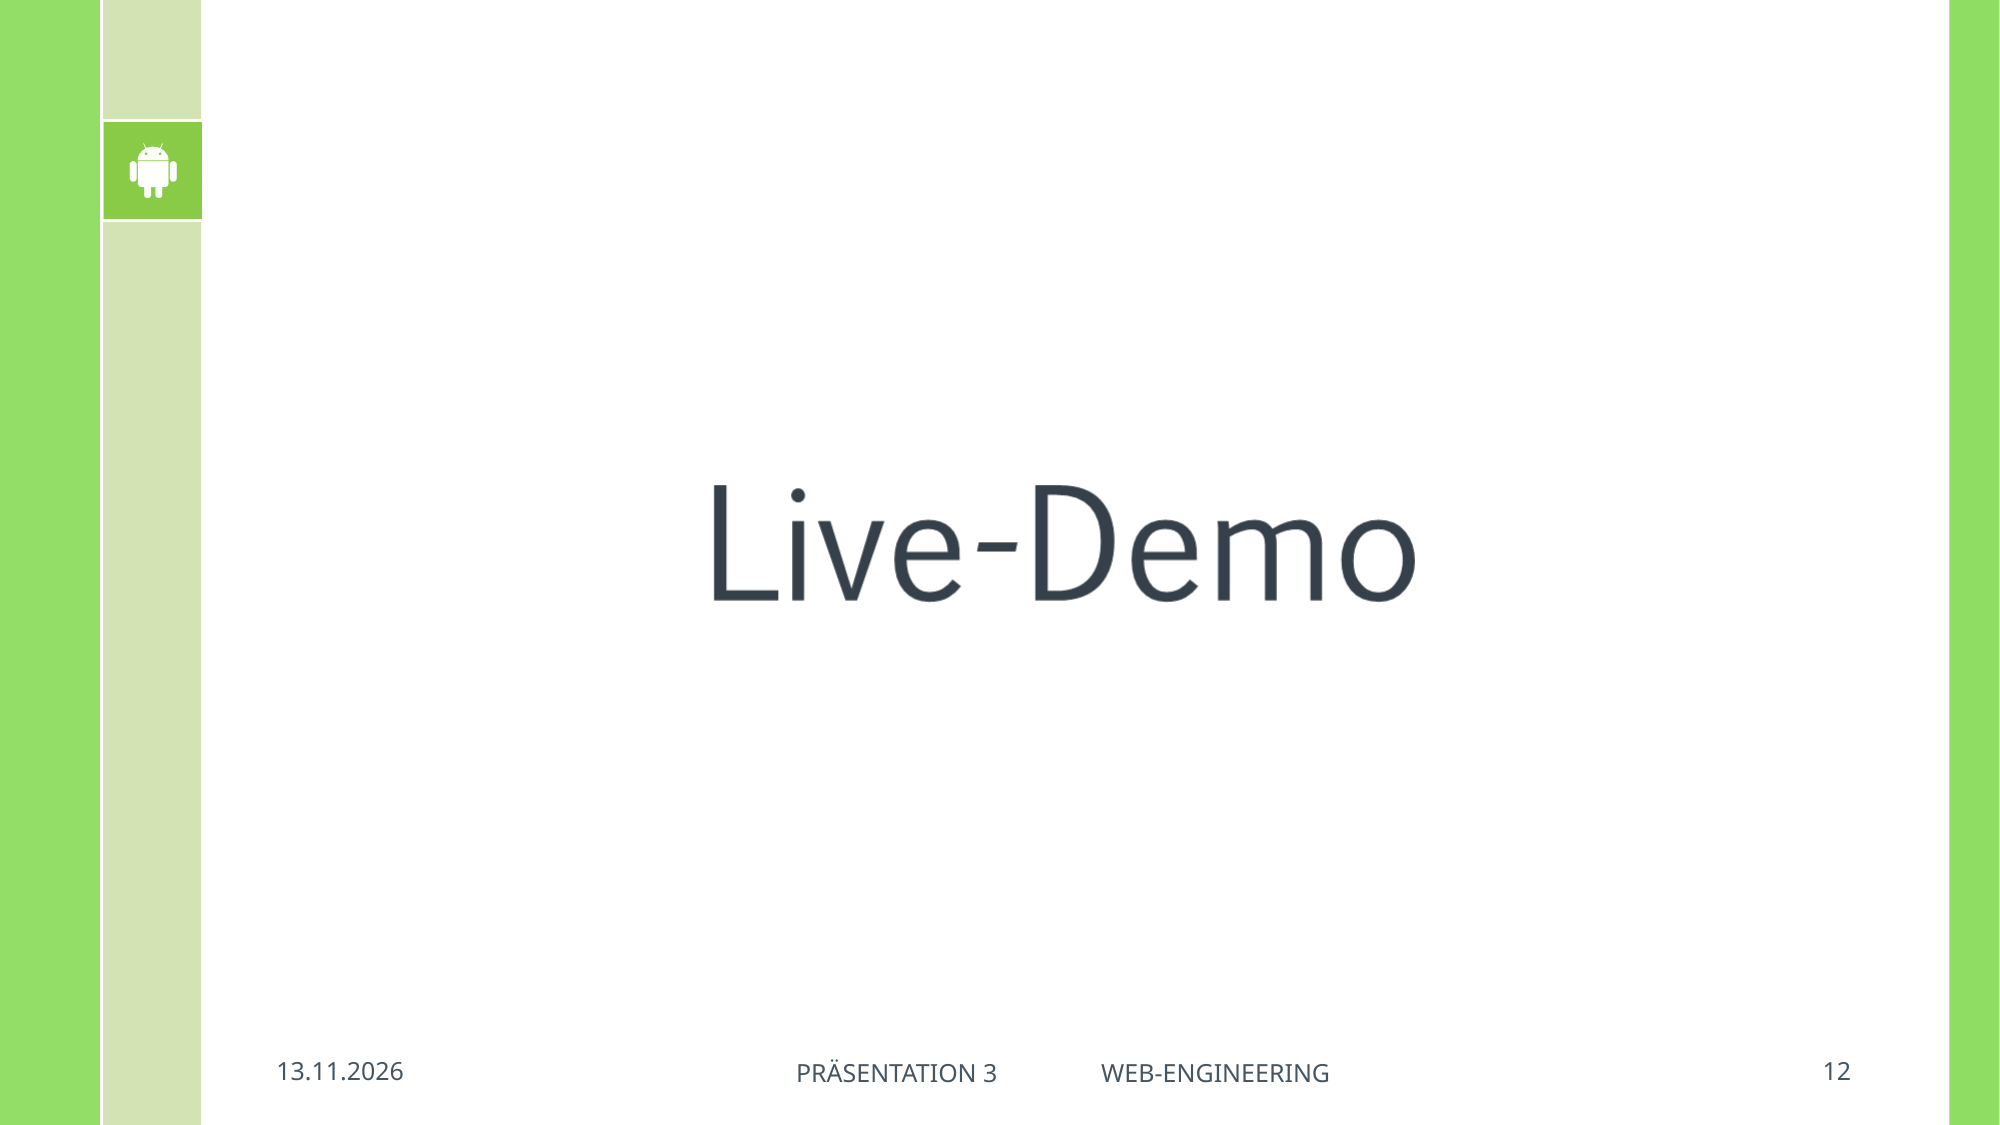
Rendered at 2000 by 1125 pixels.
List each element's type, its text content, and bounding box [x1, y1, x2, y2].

slide_number 12 [1766, 1042, 1867, 1103]
picture [104, 122, 202, 219]
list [429, 404, 1698, 721]
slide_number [261, 1042, 462, 1103]
footer Präsentation 3 Web-Engineering [737, 1042, 1390, 1103]
